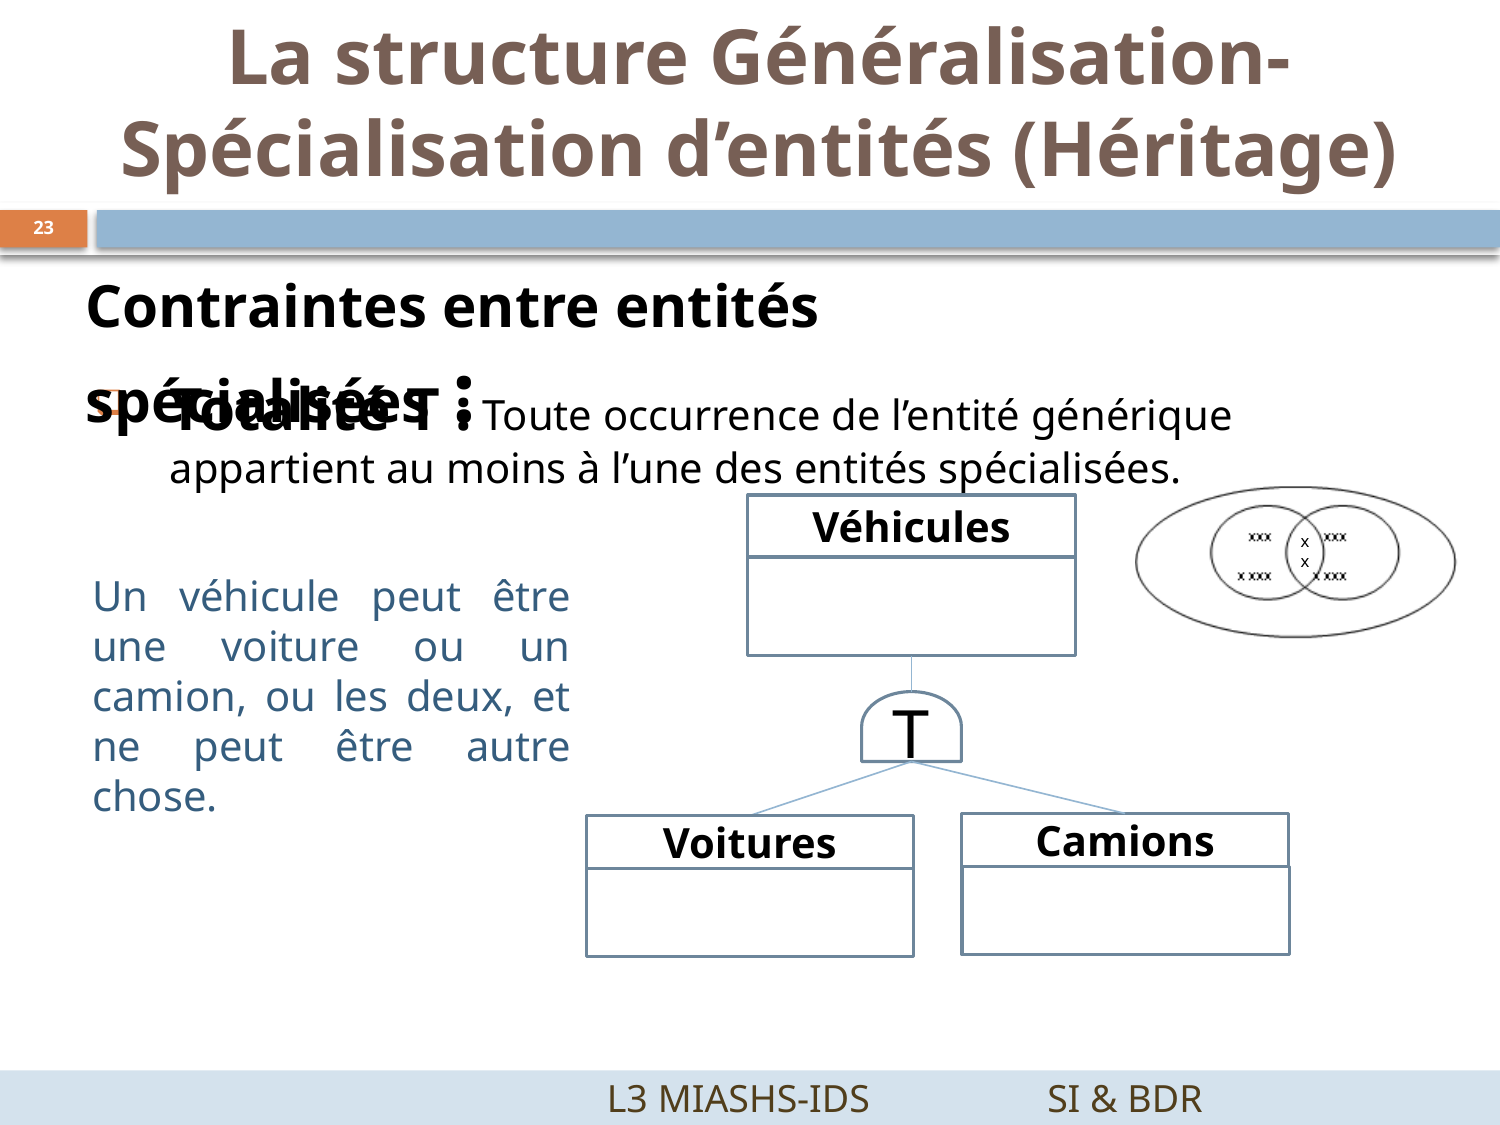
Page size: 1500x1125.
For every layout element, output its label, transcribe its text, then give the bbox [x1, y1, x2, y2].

slide_number 23 [0, 208, 88, 249]
text_box T [860, 690, 963, 760]
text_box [585, 815, 915, 957]
text_box Contraintes entre entités spécialisées : [70, 261, 1081, 374]
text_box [911, 761, 1126, 814]
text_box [747, 494, 1076, 657]
picture [1134, 484, 1459, 641]
text_box [43, 531, 639, 812]
text_box L3 MIASHS-IDS SI & BDR [0, 1069, 1500, 1125]
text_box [961, 813, 1290, 955]
text_box Un véhicule peut être une voiture ou un camion, ou les deux, et ne peut être autre chose. [77, 562, 586, 812]
text_box Totalité T : Toute occurrence de l’entité générique appartient au moins à l’une des entités spécialisées. [79, 364, 1459, 492]
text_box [749, 761, 910, 814]
text_box La structure Généralisation-Spécialisation d’entités (Héritage) [17, 0, 1500, 200]
